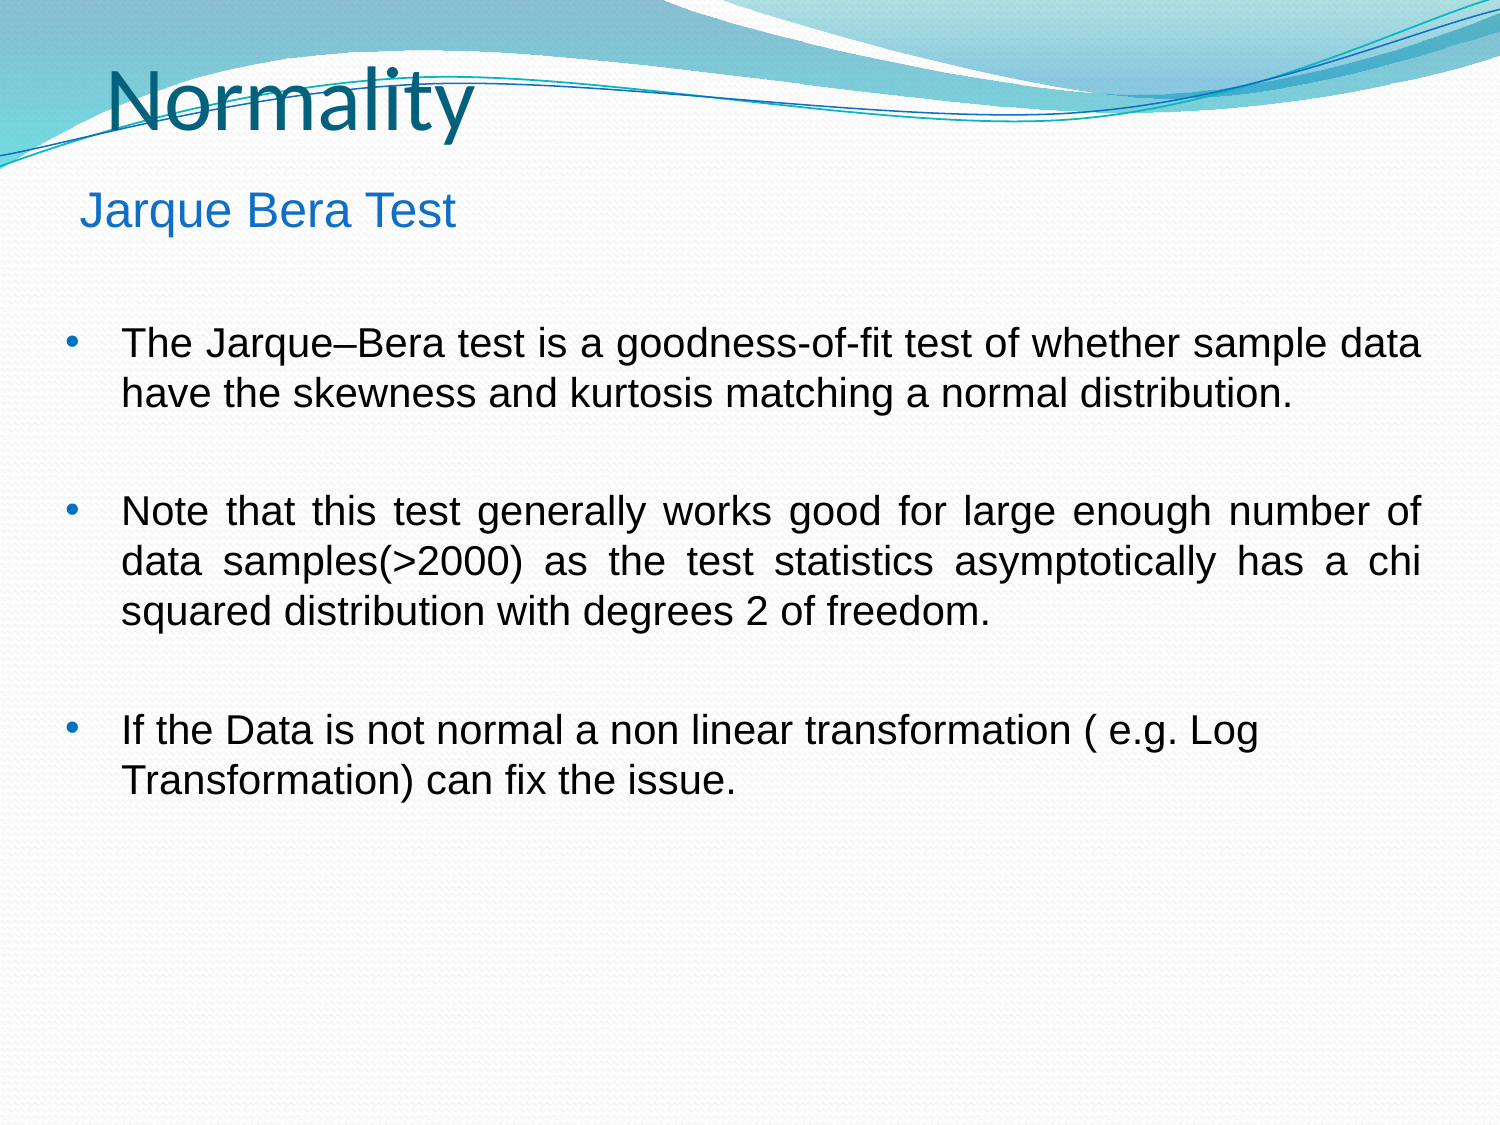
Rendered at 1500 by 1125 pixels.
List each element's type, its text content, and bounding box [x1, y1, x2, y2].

list Normality [75, 23, 1438, 138]
list Jarque Bera Test The Jarque–Bera test is a goodness-of-fit test of whether sample data have the skewness and kurtosis matching a normal distribution. Note that this test generally works good for large enough number of data samples(>2000) as the test statistics asymptotically has a chi squared distribution with degrees 2 of freedom. If the Data is not normal a non linear transformation ( e.g. Log Transformation) can fix the issue. [50, 162, 1438, 996]
